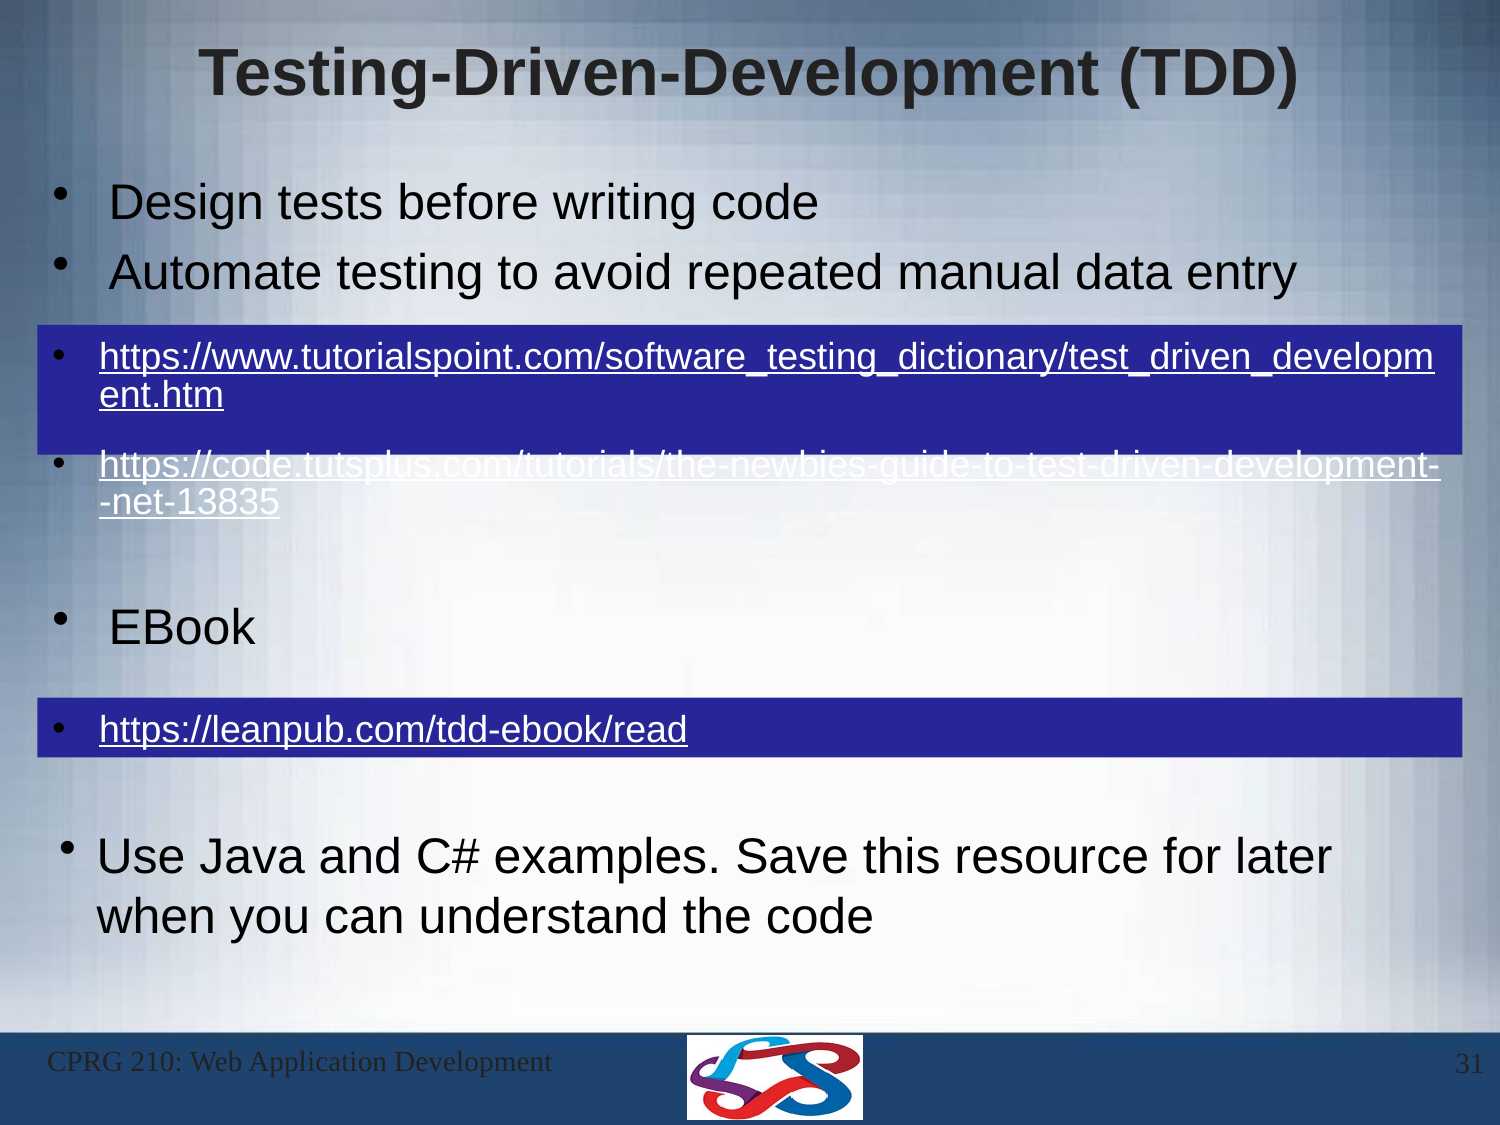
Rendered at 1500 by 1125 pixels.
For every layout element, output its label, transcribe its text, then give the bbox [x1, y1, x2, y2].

text_box EBook [37, 587, 1463, 663]
text_box https://www.tutorialspoint.com/software_testing_dictionary/test_driven_development.htm https://code.tutsplus.com/tutorials/the-newbies-guide-to-test-driven-development--net-13835 [37, 324, 1463, 455]
title Testing-Driven-Development (TDD) [0, 0, 1500, 163]
picture [0, 163, 1500, 1125]
text_box Use Java and C# examples. Save this resource for later when you can understand the code [37, 816, 1463, 892]
slide_number 31 [1187, 1037, 1500, 1112]
footer CPRG 210: Web Application Development [0, 1035, 600, 1111]
text_box https://leanpub.com/tdd-ebook/read [37, 697, 1463, 758]
text_box Design tests before writing code Automate testing to avoid repeated manual data entry [37, 162, 1463, 300]
